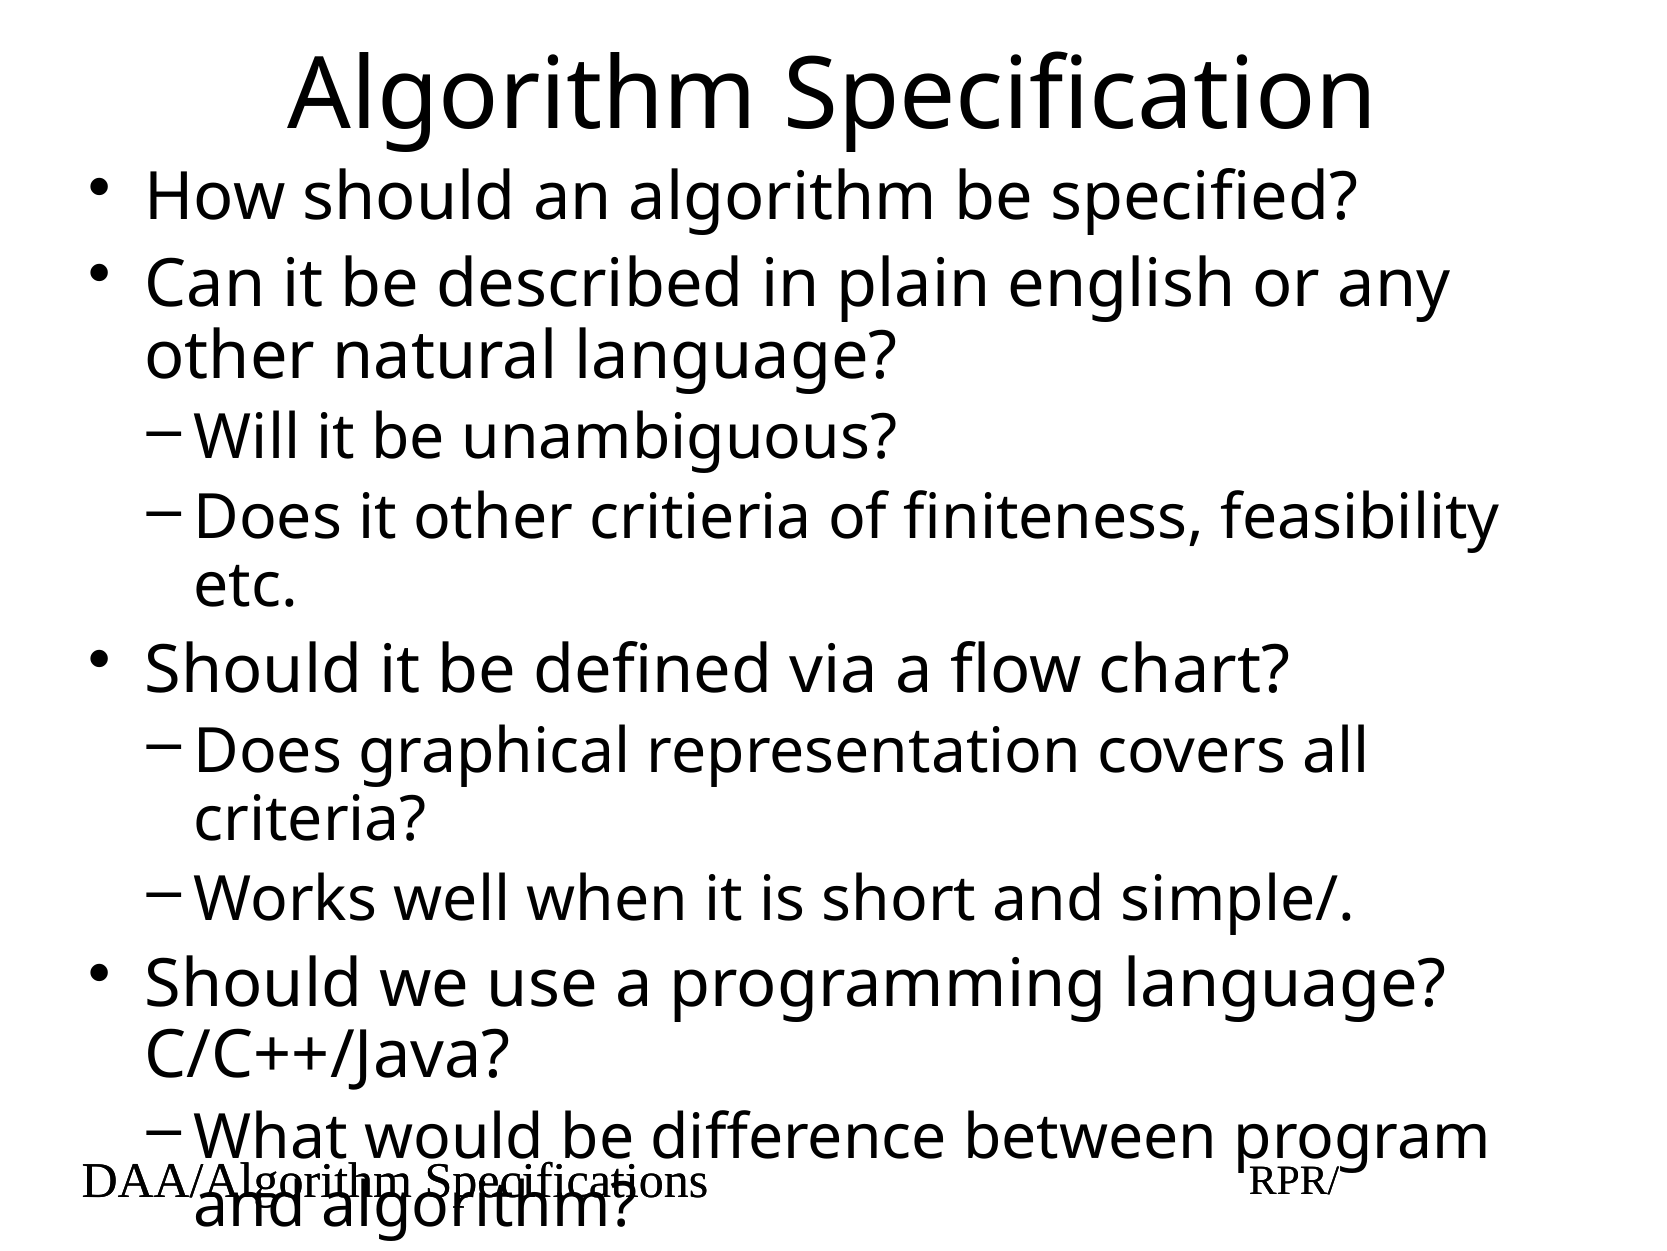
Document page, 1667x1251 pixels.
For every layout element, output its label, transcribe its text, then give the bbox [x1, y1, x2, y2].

text_box RPR/ [1233, 1144, 1354, 1211]
title Algorithm Specification [124, 9, 1543, 153]
list How should an algorithm be specified? Can it be described in plain english or any other natural language? Will it be unambiguous? Does it other critieria of finiteness, feasibility etc. Should it be defined via a flow chart? Does graphical representation covers all criteria? Works well when it is short and simple/. Should we use a programming language? C/C++/Java? What would be difference between program and algorithm? A mix and match of all of above? [72, 153, 1594, 1121]
slide_number [1457, 1145, 1557, 1210]
text_box DAA/Algorithm Specifications [66, 1139, 724, 1217]
